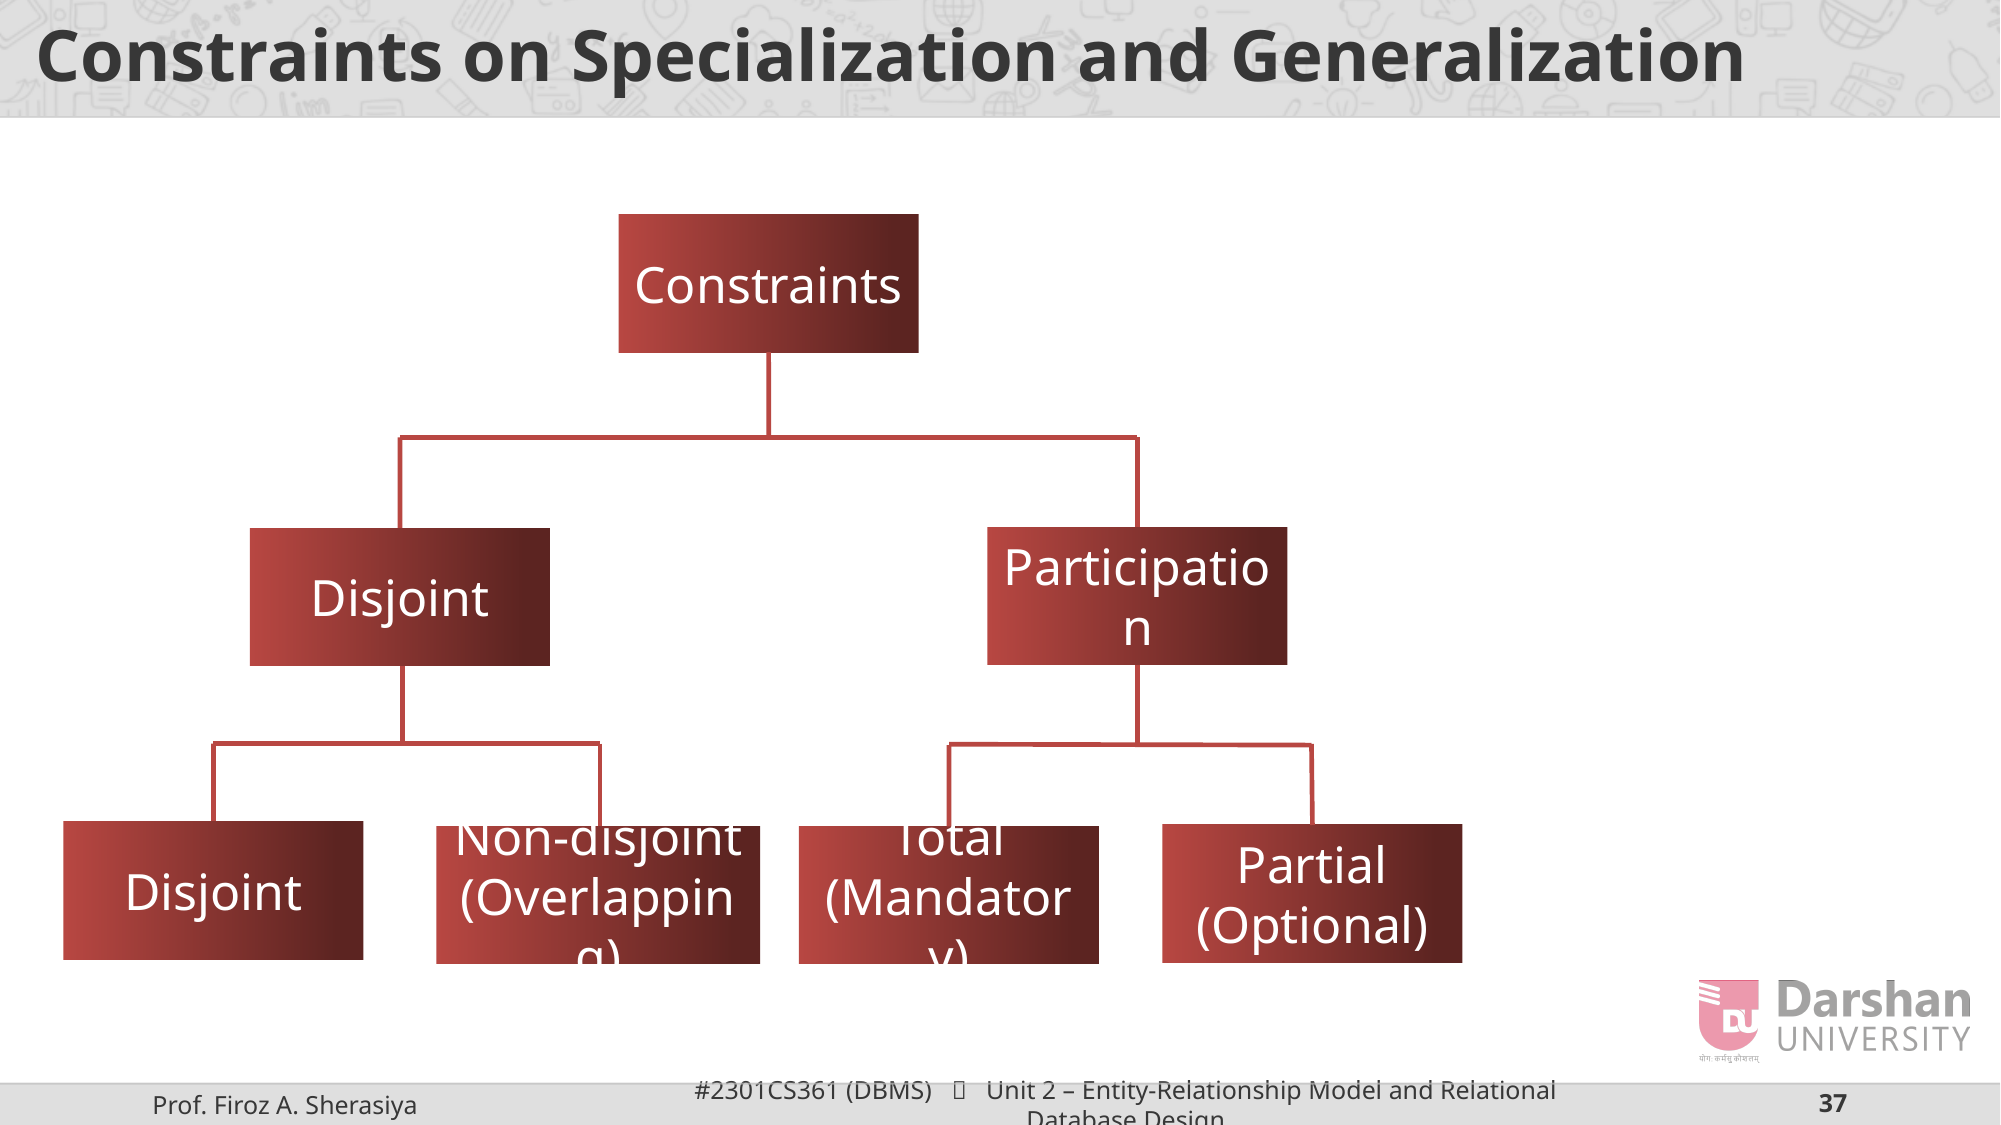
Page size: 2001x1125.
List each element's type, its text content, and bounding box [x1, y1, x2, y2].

text_box Disjoint [249, 528, 550, 666]
text_box Constraints [618, 214, 919, 353]
text_box Non-disjoint (Overlapping) [436, 826, 761, 964]
text_box Total (Mandatory) [798, 826, 1099, 964]
title Constraints on Specialization and Generalization [0, 0, 2000, 117]
text_box Participation [987, 527, 1288, 665]
text_box Disjoint [63, 821, 364, 960]
text_box Partial (Optional) [1162, 824, 1463, 963]
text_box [1699, 980, 1970, 1063]
